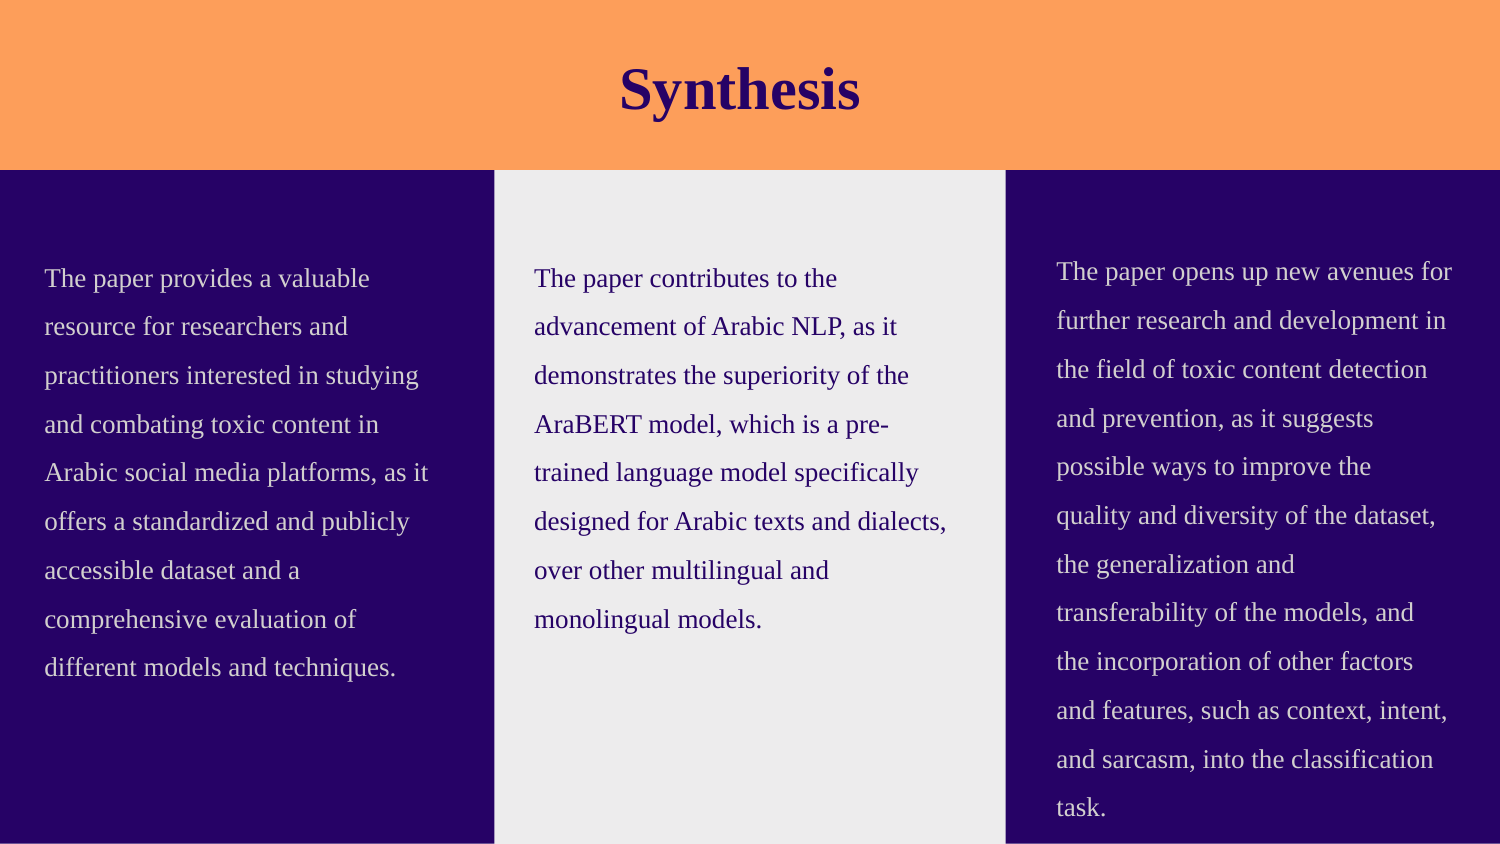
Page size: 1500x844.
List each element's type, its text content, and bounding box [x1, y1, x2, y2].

text_box [1005, 170, 1500, 844]
text_box The paper provides a valuable resource for researchers and practitioners interested in studying and combating toxic content in Arabic social media platforms, as it offers a standardized and publicly accessible dataset and a comprehensive evaluation of different models and techniques. [29, 228, 469, 799]
text_box [0, 0, 1500, 170]
text_box Synthesis [373, 33, 1107, 177]
text_box The paper contributes to the advancement of Arabic NLP, as it demonstrates the superiority of the AraBERT model, which is a pre-trained language model specifically designed for Arabic texts and dialects, over other multilingual and monolingual models. [519, 228, 975, 805]
text_box [0, 170, 495, 844]
text_box The paper opens up new avenues for further research and development in the field of toxic content detection and prevention, as it suggests possible ways to improve the quality and diversity of the dataset, the generalization and transferability of the models, and the incorporation of other factors and features, such as context, intent, and sarcasm, into the classification task. [1041, 222, 1469, 799]
